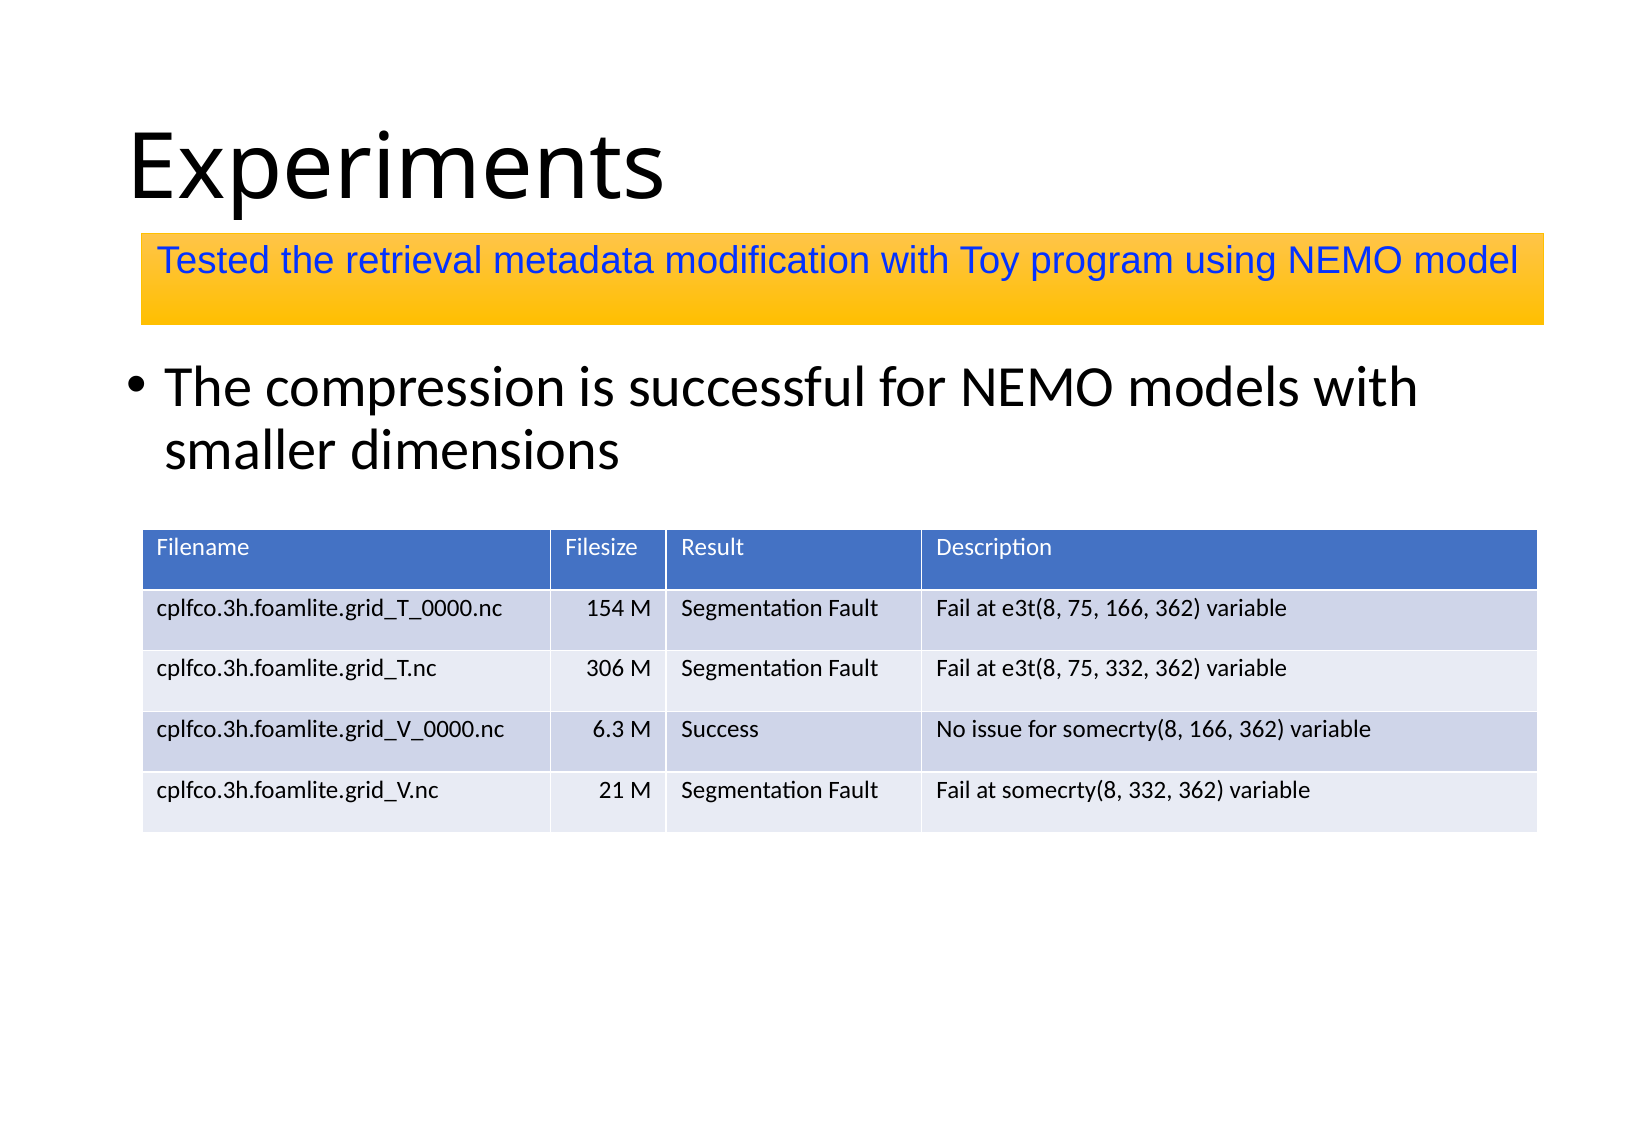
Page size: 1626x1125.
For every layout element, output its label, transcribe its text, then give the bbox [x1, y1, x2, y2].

list The compression is successful for NEMO models with smaller dimensions [111, 348, 1514, 498]
table_cell Fail at e3t(8, 75, 332, 362) variable [922, 651, 1537, 711]
table_header Filename [143, 530, 550, 589]
title Experiments [111, 59, 1514, 278]
table_cell cplfco.3h.foamlite.grid_V_0000.nc [143, 712, 550, 771]
table_cell No issue for somecrty(8, 166, 362) variable [922, 712, 1537, 771]
table_cell cplfco.3h.foamlite.grid_V.nc [143, 773, 550, 832]
table_header Filesize [551, 530, 665, 589]
table_cell 154 M [551, 591, 665, 650]
table_cell Segmentation Fault [667, 651, 921, 711]
table_cell Segmentation Fault [667, 773, 921, 832]
table_cell Fail at somecrty(8, 332, 362) variable [922, 773, 1537, 832]
table_cell Segmentation Fault [667, 591, 921, 650]
table_cell cplfco.3h.foamlite.grid_T_0000.nc [143, 591, 550, 650]
table_cell Success [667, 712, 921, 771]
table_cell cplfco.3h.foamlite.grid_T.nc [143, 651, 550, 711]
table_header Description [922, 530, 1537, 589]
table_cell 306 M [551, 651, 665, 711]
table_cell 6.3 M [551, 712, 665, 771]
table_cell Fail at e3t(8, 75, 166, 362) variable [922, 591, 1537, 650]
table_header Result [667, 530, 921, 589]
table_cell 21 M [551, 773, 665, 832]
text_box Tested the retrieval metadata modification with Toy program using NEMO model [141, 233, 1544, 325]
